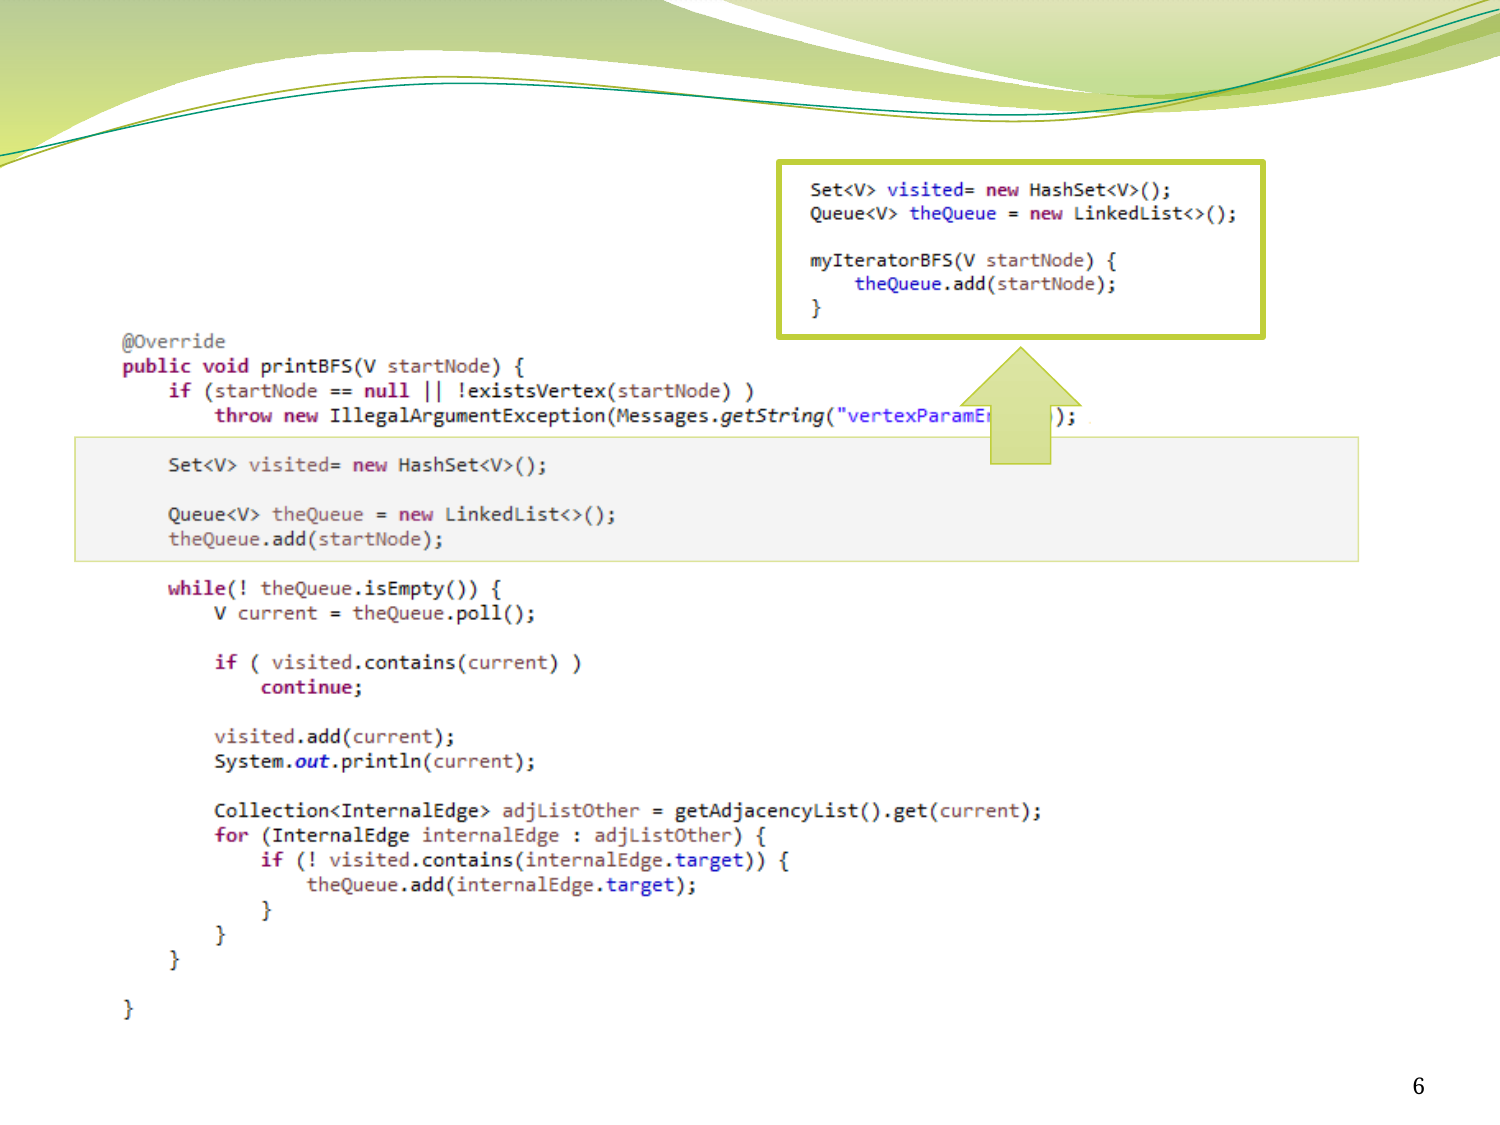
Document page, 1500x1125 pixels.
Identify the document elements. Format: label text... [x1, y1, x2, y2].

slide_number 6 [1299, 1042, 1425, 1103]
picture [74, 164, 1261, 1038]
text_box [1095, 437, 1359, 562]
